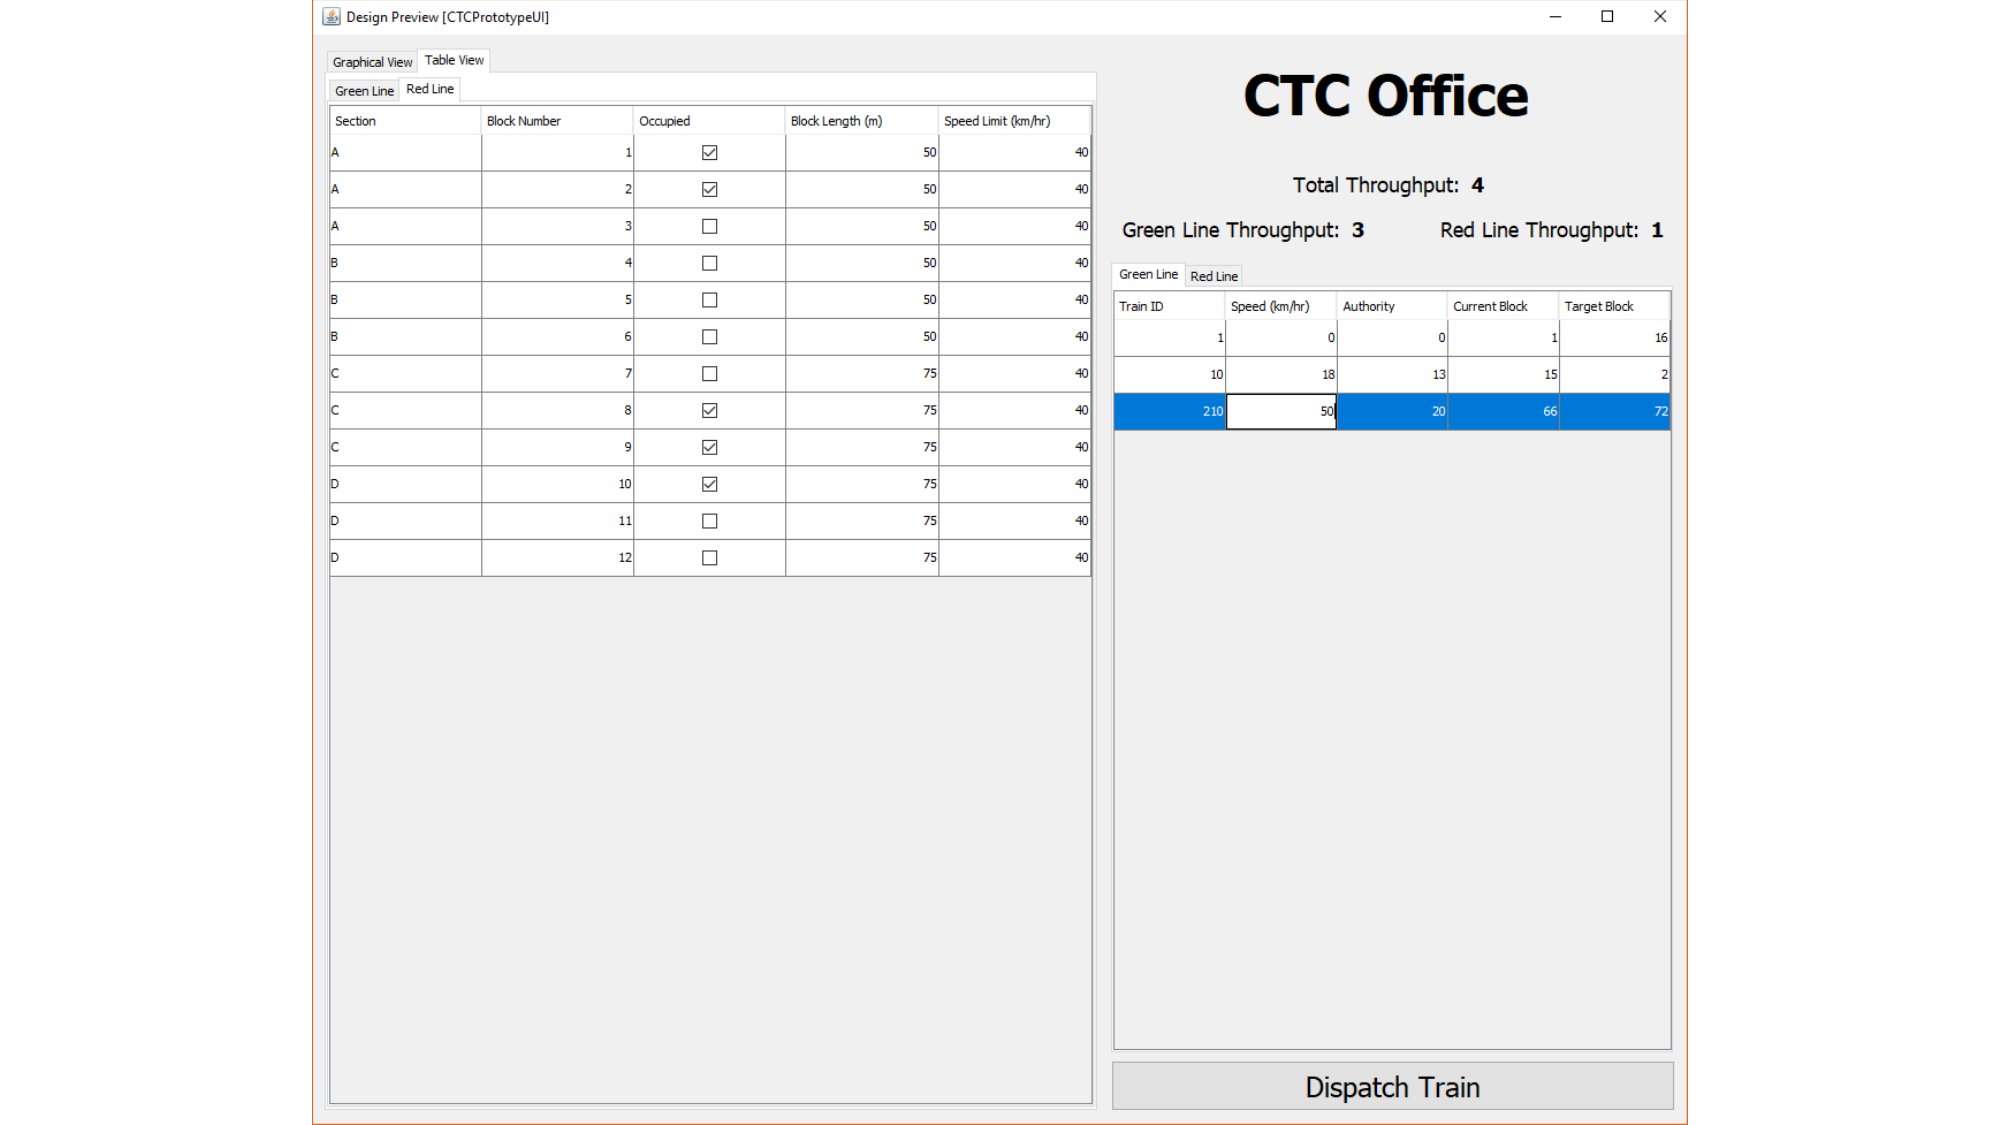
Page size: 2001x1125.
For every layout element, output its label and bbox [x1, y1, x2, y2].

picture [312, 0, 1688, 1125]
